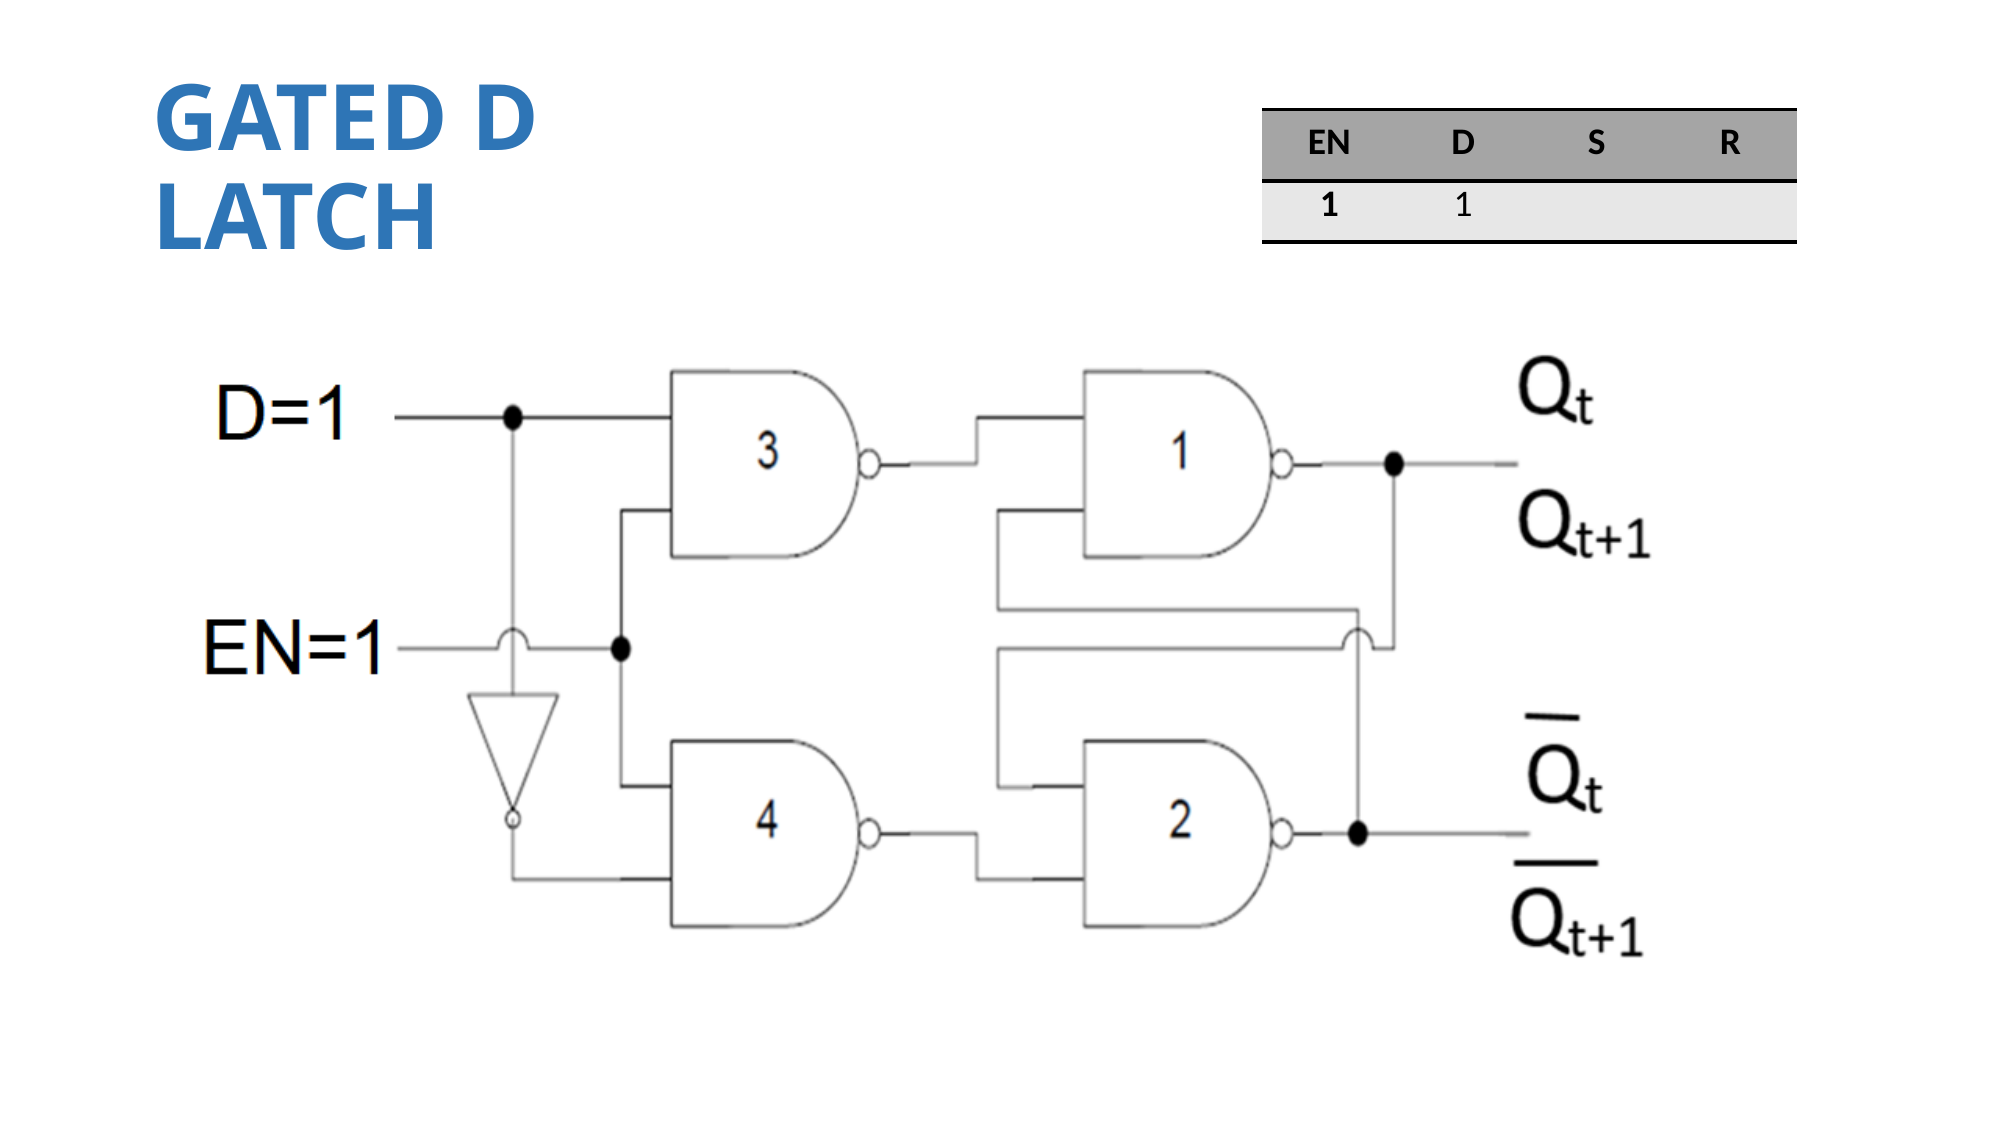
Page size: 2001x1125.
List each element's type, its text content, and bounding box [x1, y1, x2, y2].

picture [201, 321, 1686, 970]
table_header EN [1262, 111, 1396, 179]
table_cell 1 [1262, 183, 1396, 240]
table_header S [1530, 111, 1664, 179]
table_header D [1396, 111, 1530, 179]
title GATED D LATCH [137, 61, 838, 279]
table_cell [1664, 183, 1797, 240]
table_cell [1530, 183, 1664, 240]
table_cell 1 [1396, 183, 1530, 240]
table_header R [1664, 111, 1797, 179]
